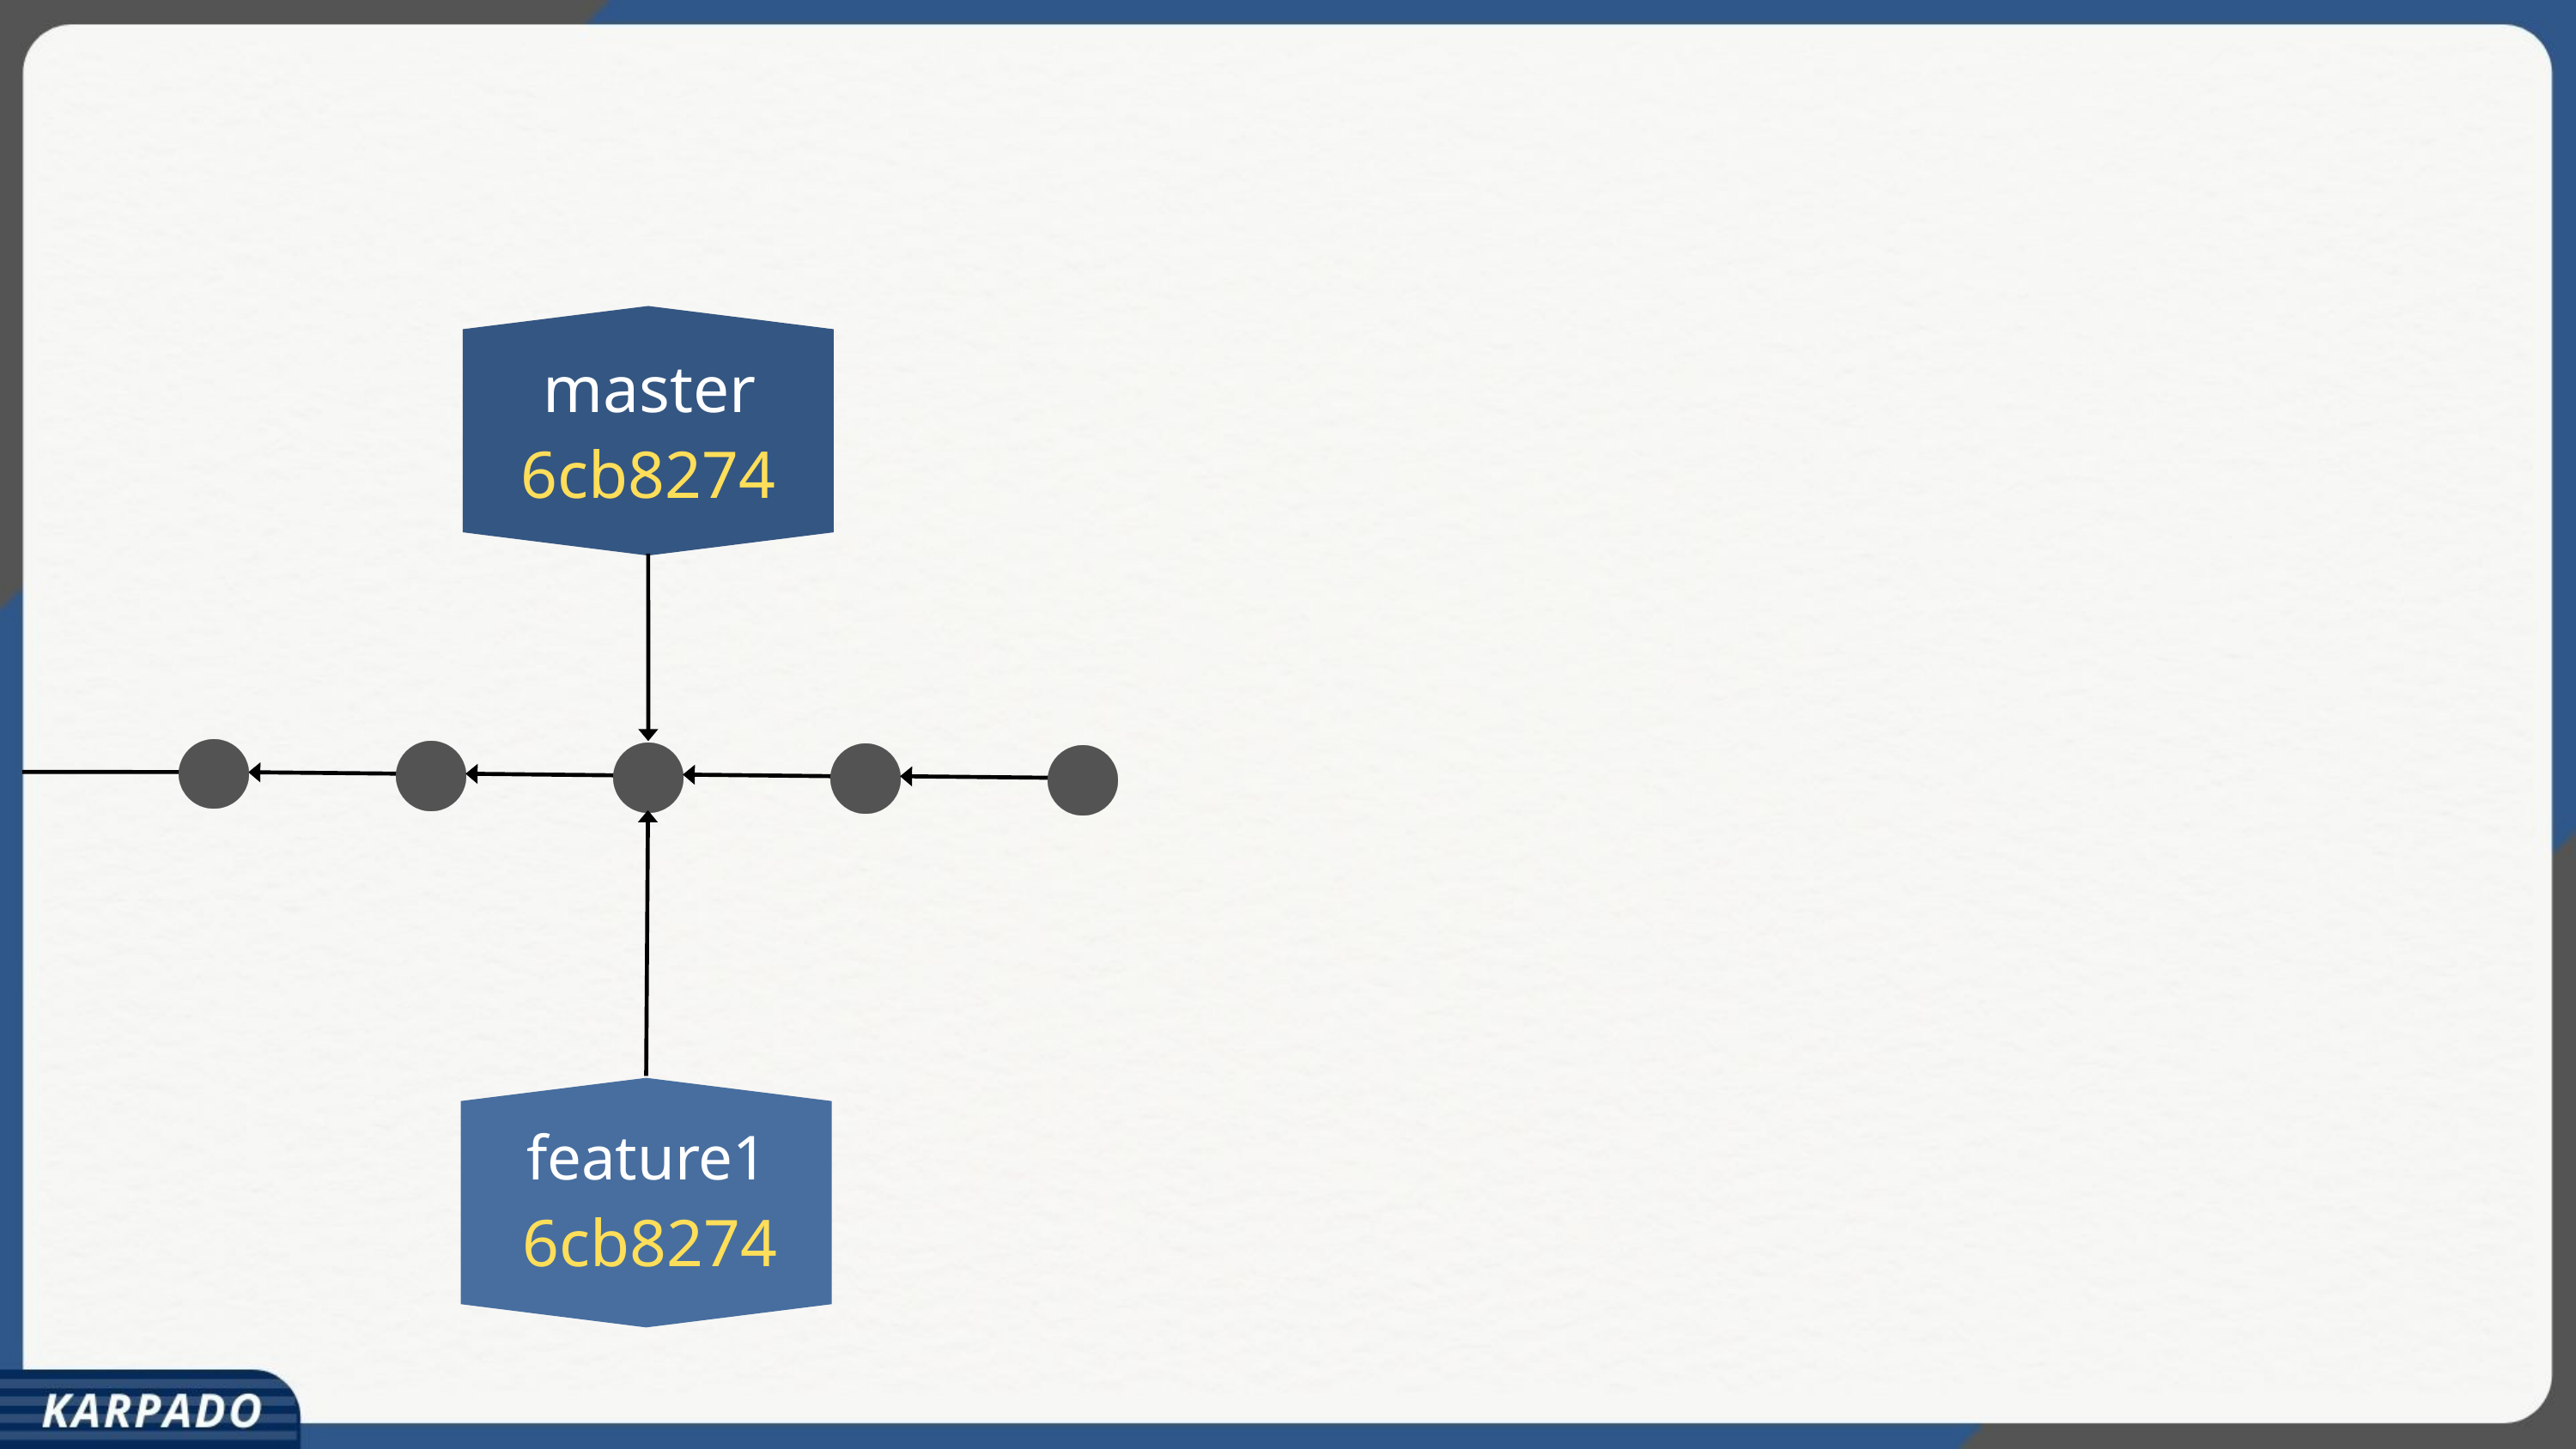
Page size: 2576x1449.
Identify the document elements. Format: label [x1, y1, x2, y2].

text_box [462, 306, 835, 556]
picture [0, 0, 2576, 1449]
text_box [460, 1077, 832, 1328]
